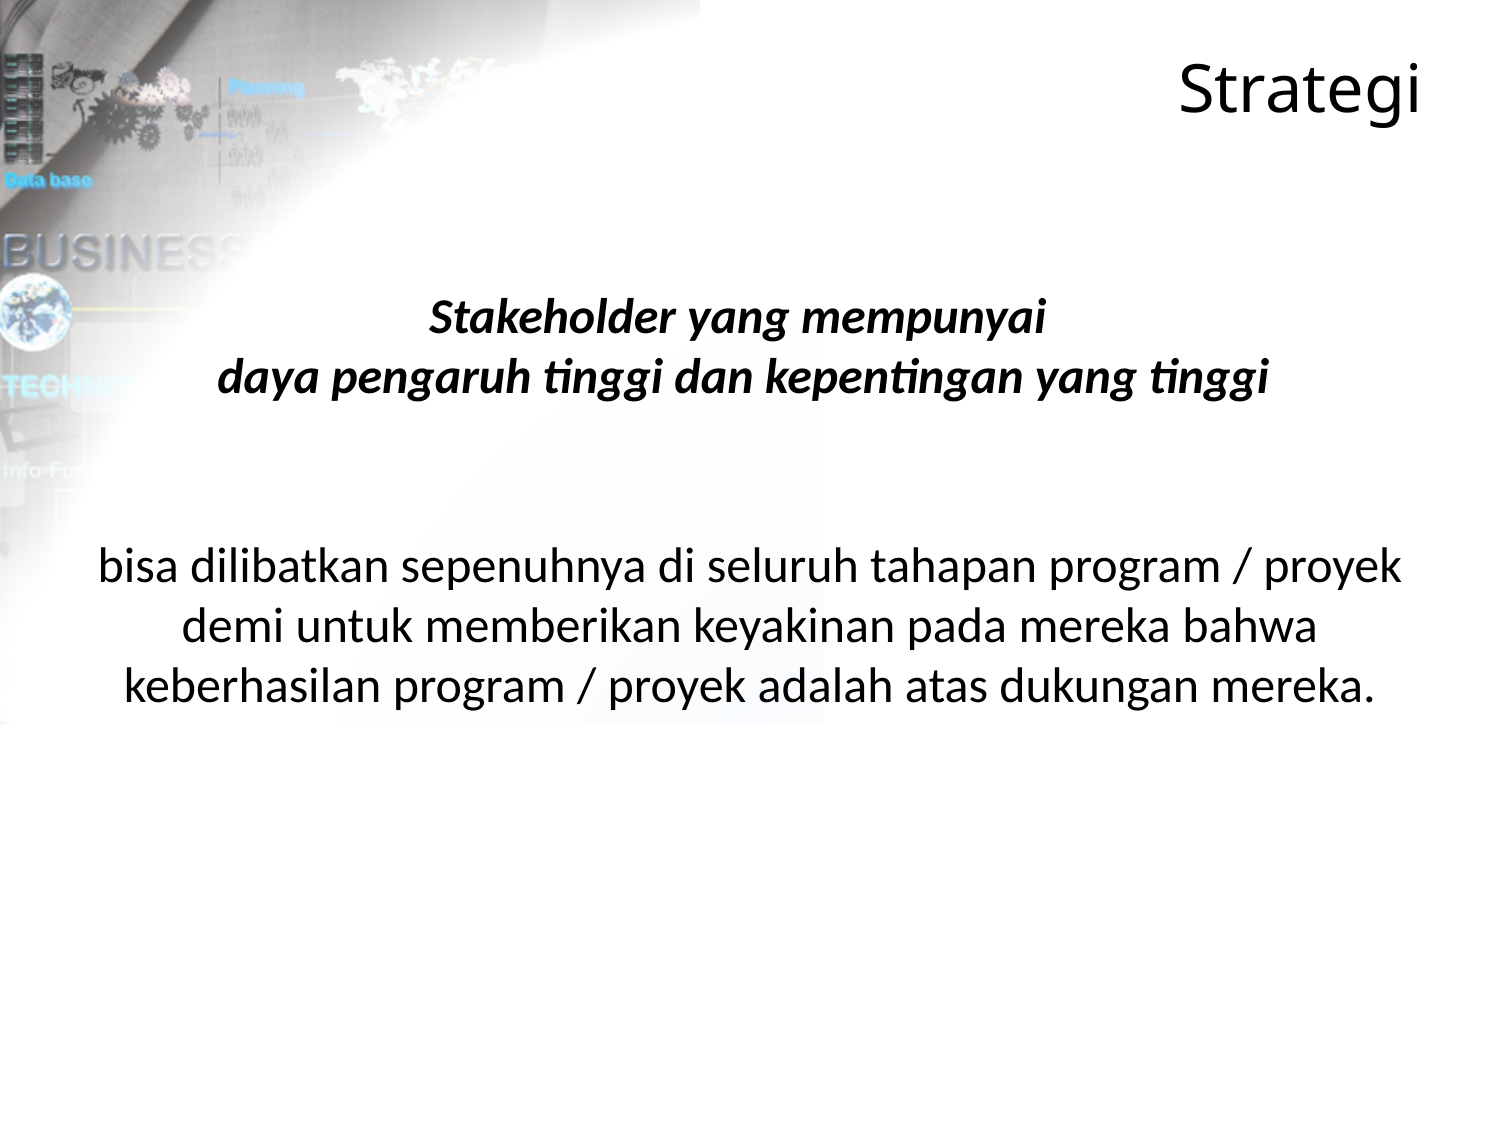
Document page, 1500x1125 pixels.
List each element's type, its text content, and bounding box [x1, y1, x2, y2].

text_box Stakeholder yang mempunyai daya pengaruh tinggi dan kepentingan yang tinggi [62, 276, 1425, 411]
picture [0, 0, 824, 725]
list bisa dilibatkan sepenuhnya di seluruh tahapan program / proyek demi untuk memberikan keyakinan pada mereka bahwa keberhasilan program / proyek adalah atas dukungan mereka. [75, 525, 1425, 1125]
text_box Strategi [487, 26, 1438, 149]
